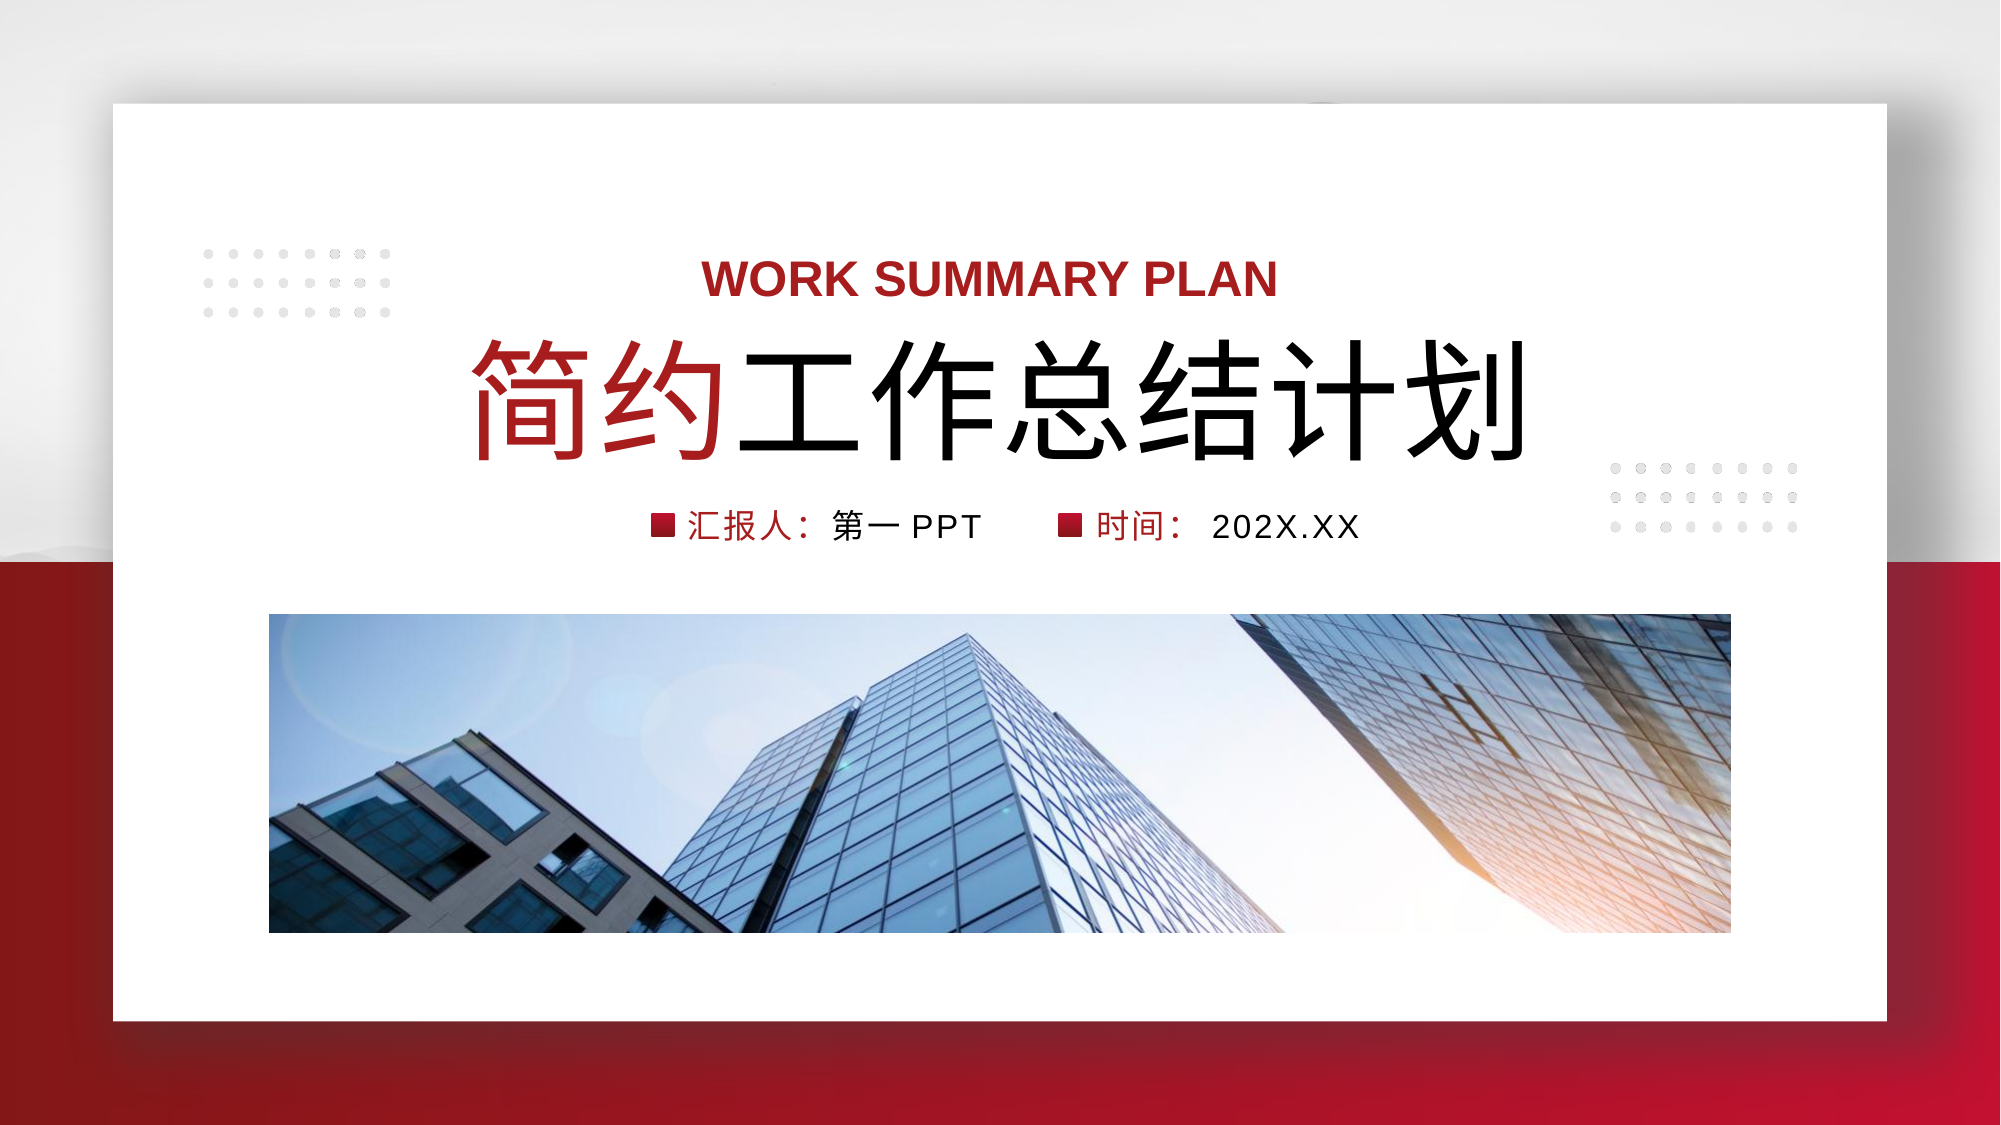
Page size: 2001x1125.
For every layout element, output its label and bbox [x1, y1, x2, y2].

text_box [202, 242, 390, 318]
text_box [1610, 456, 1797, 533]
text_box [651, 497, 1378, 553]
picture [0, 0, 2000, 1125]
